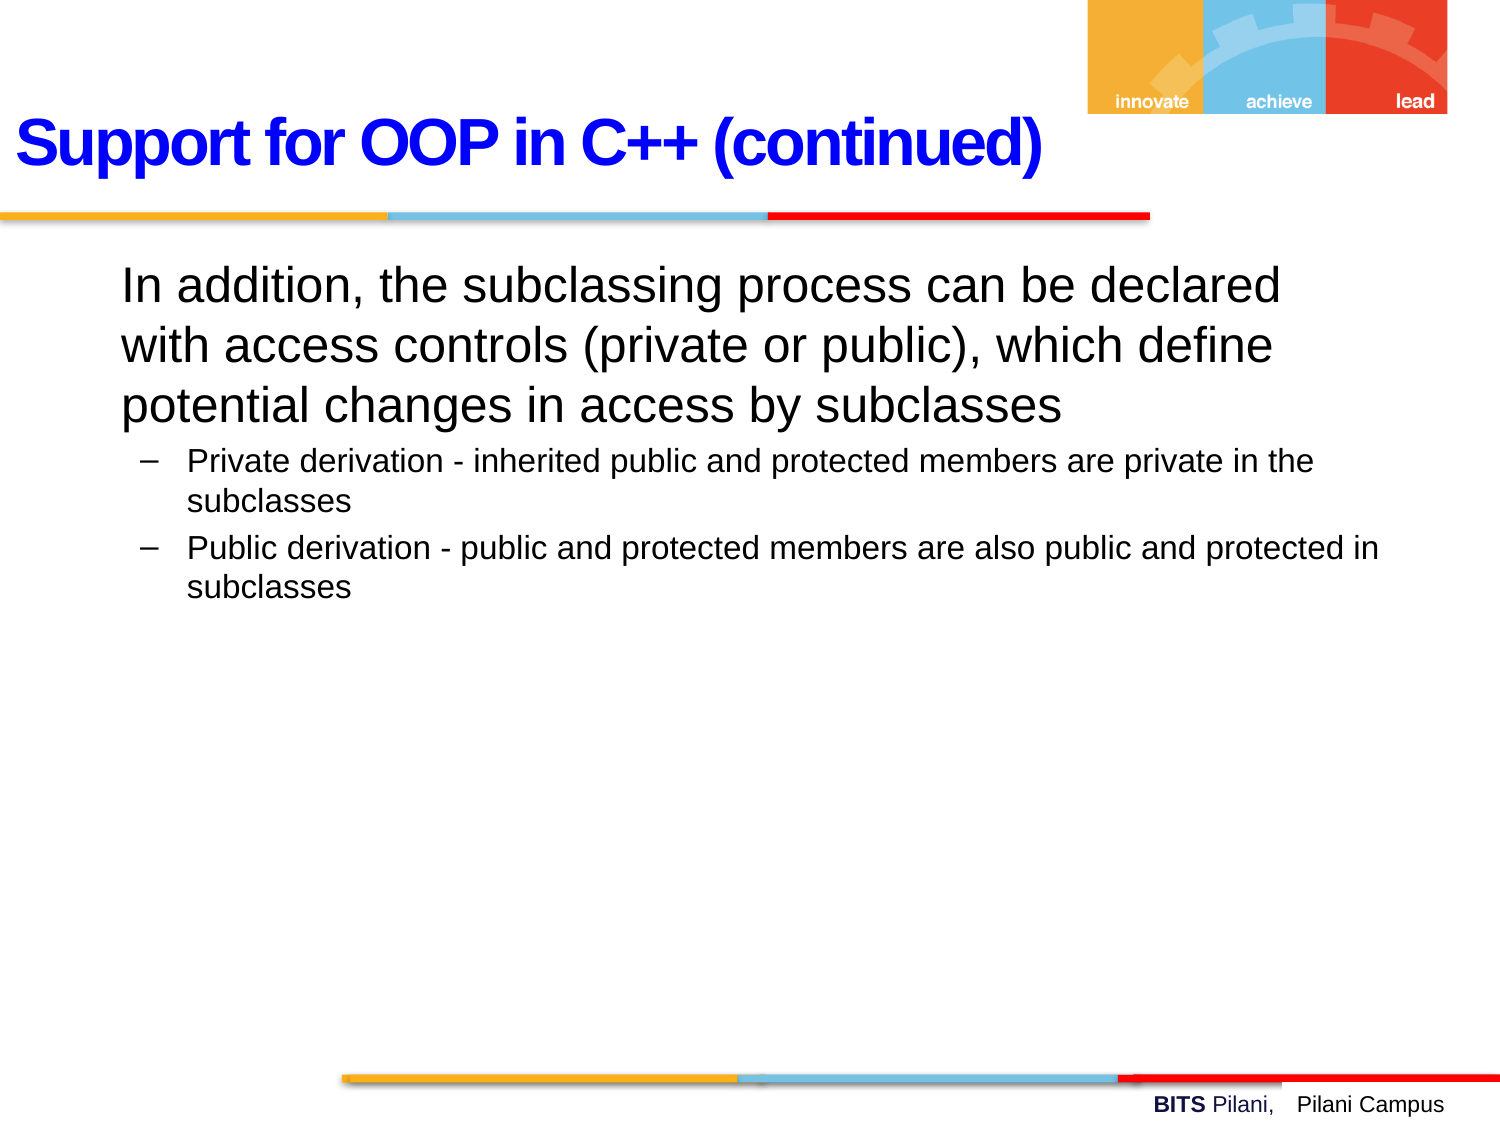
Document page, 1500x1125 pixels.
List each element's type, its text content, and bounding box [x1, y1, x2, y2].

text_box Pilani Campus [1282, 1082, 1500, 1125]
list In addition, the subclassing process can be declared with access controls (private or public), which define potential changes in access by subclasses Private derivation - inherited public and protected members are private in the subclasses Public derivation - public and protected members are also public and protected in subclasses [50, 245, 1400, 988]
picture [1087, 0, 1448, 114]
title Support for OOP in C++ (continued) [0, 45, 1350, 233]
